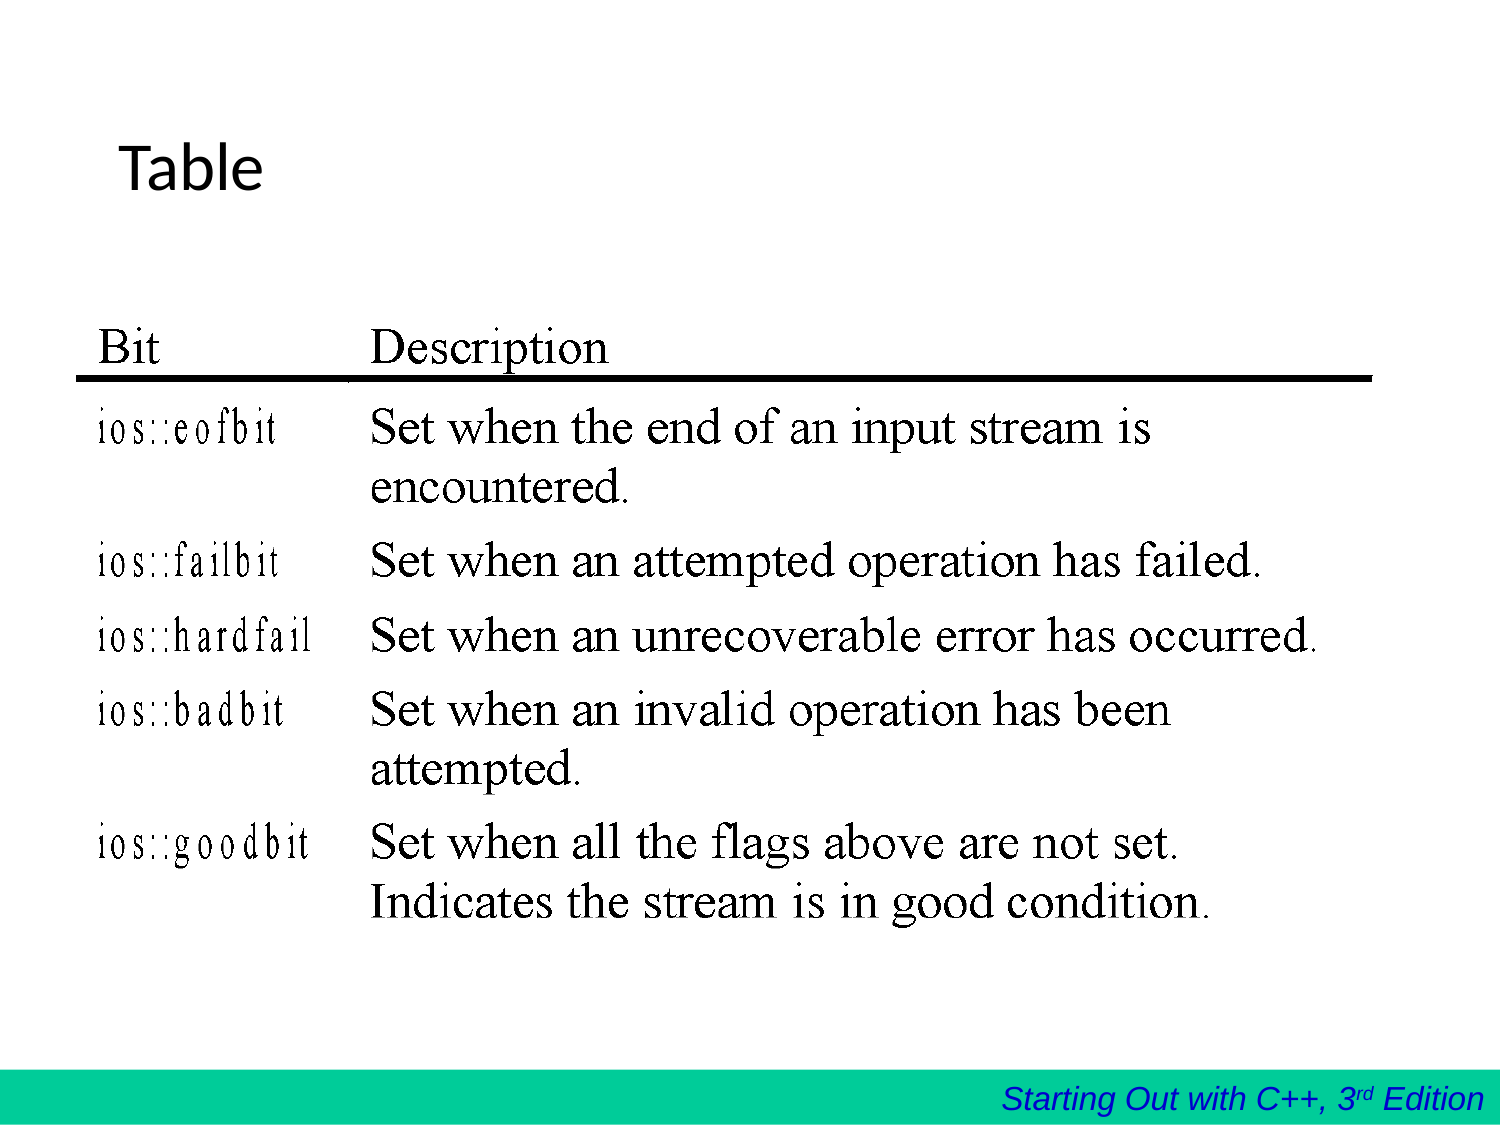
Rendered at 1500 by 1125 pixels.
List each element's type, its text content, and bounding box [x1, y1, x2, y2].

picture [74, 300, 1462, 967]
title Table [103, 59, 1397, 278]
text_box [496, 1042, 1004, 1103]
